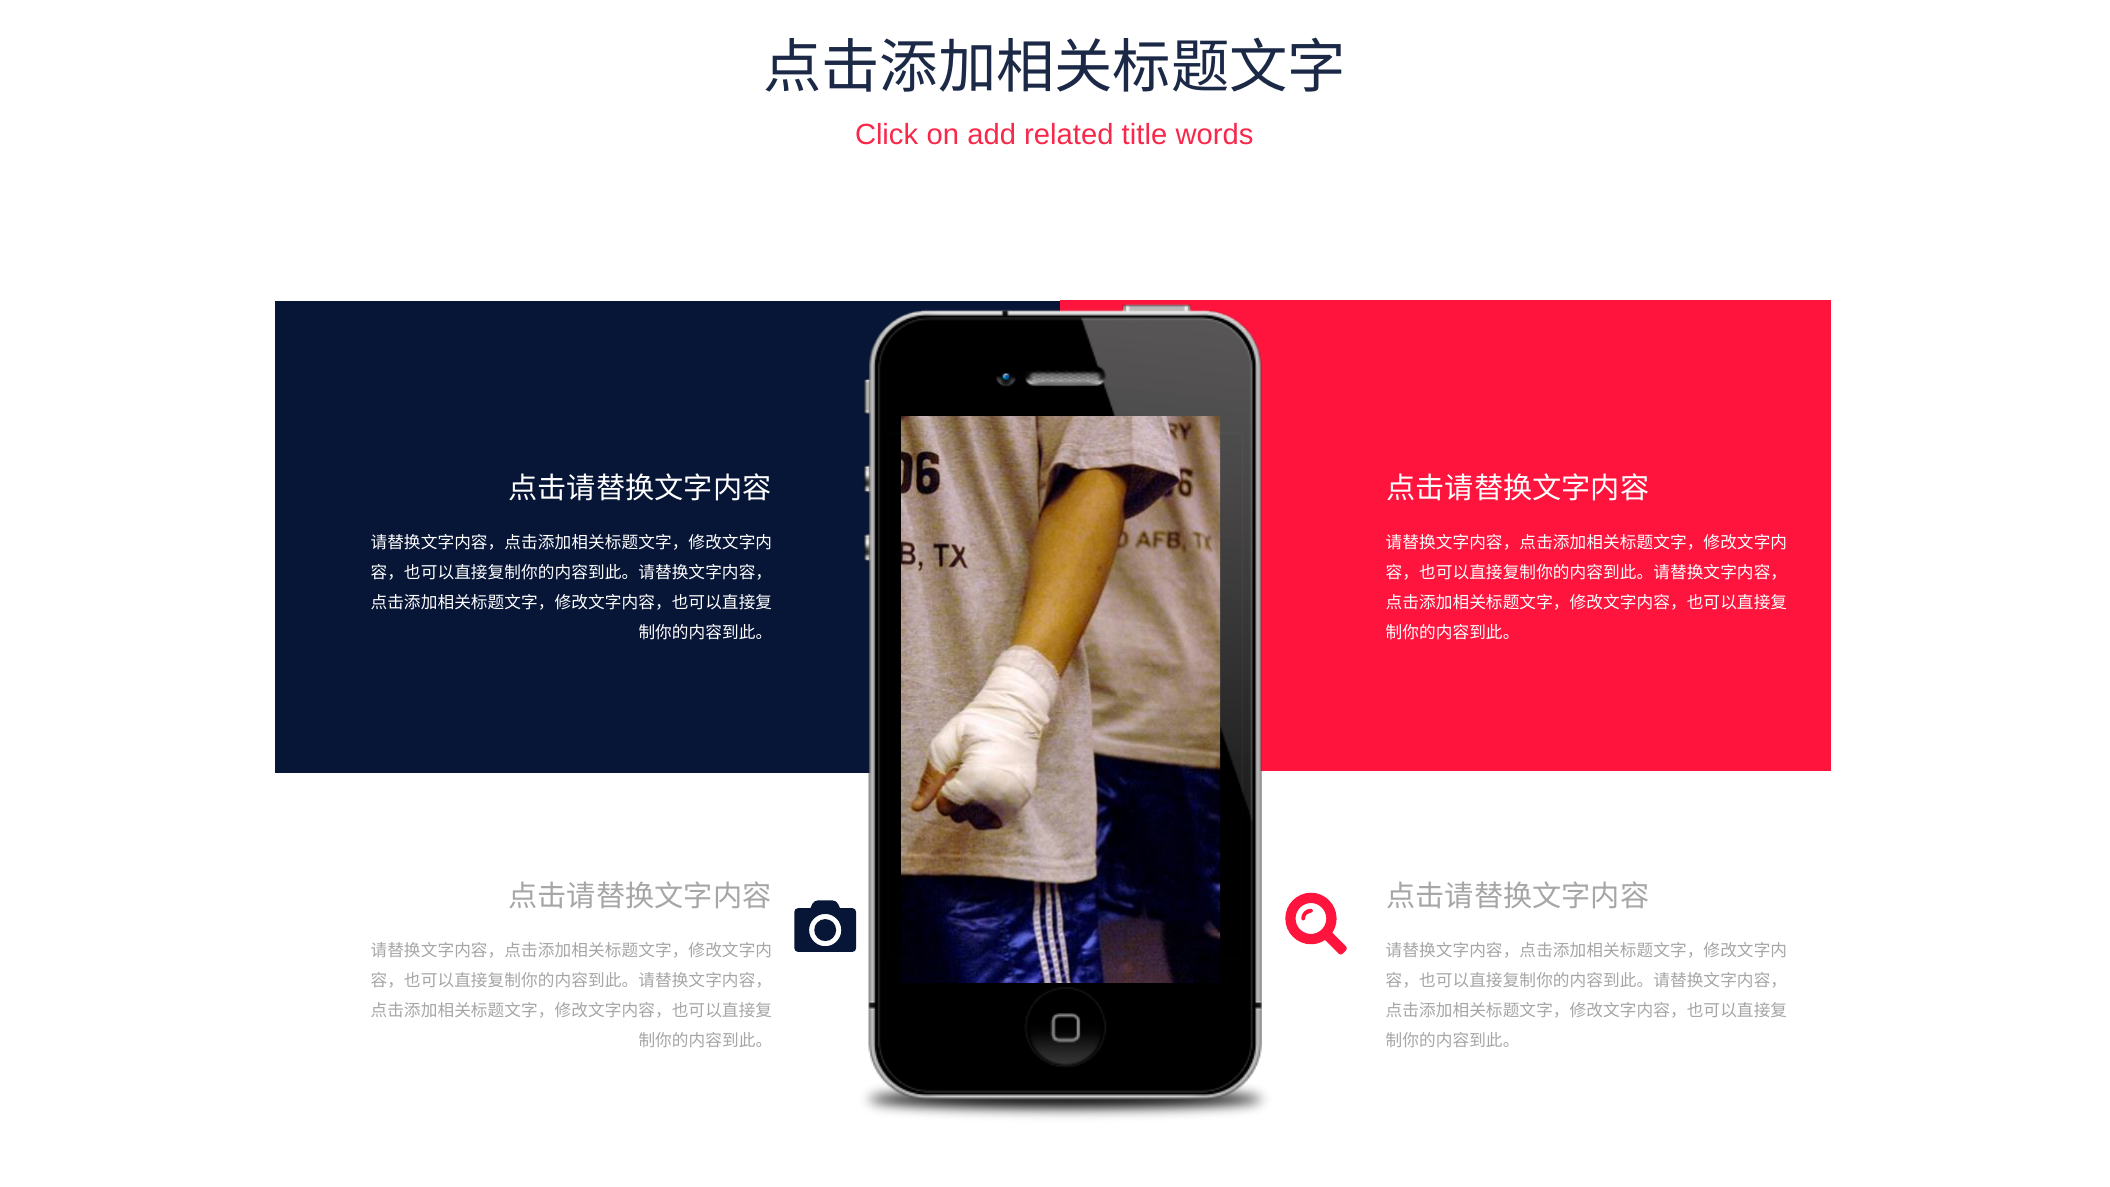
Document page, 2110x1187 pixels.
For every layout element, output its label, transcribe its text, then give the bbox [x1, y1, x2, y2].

text_box Click on add related title words [830, 111, 1279, 177]
text_box 请替换文字内容，点击添加相关标题文字，修改文字内容，也可以直接复制你的内容到此。请替换文字内容，点击添加相关标题文字，修改文字内容，也可以直接复制你的内容到此。 [1369, 514, 1814, 651]
text_box 点击请替换文字内容 [491, 869, 788, 921]
text_box [794, 900, 857, 952]
text_box 请替换文字内容，点击添加相关标题文字，修改文字内容，也可以直接复制你的内容到此。请替换文字内容，点击添加相关标题文字，修改文字内容，也可以直接复制你的内容到此。 [344, 514, 789, 651]
text_box [274, 300, 849, 773]
text_box [900, 415, 1221, 984]
text_box [1282, 300, 1832, 772]
text_box 请替换文字内容，点击添加相关标题文字，修改文字内容，也可以直接复制你的内容到此。请替换文字内容，点击添加相关标题文字，修改文字内容，也可以直接复制你的内容到此。 [344, 921, 789, 1058]
text_box [849, 238, 1282, 1154]
text_box 请替换文字内容，点击添加相关标题文字，修改文字内容，也可以直接复制你的内容到此。请替换文字内容，点击添加相关标题文字，修改文字内容，也可以直接复制你的内容到此。 [1369, 921, 1814, 1058]
text_box 点击请替换文字内容 [1370, 461, 1667, 513]
text_box 点击添加相关标题文字 [736, 29, 1374, 151]
text_box [1285, 892, 1347, 955]
text_box 点击请替换文字内容 [491, 461, 788, 513]
text_box 点击请替换文字内容 [1370, 869, 1667, 921]
